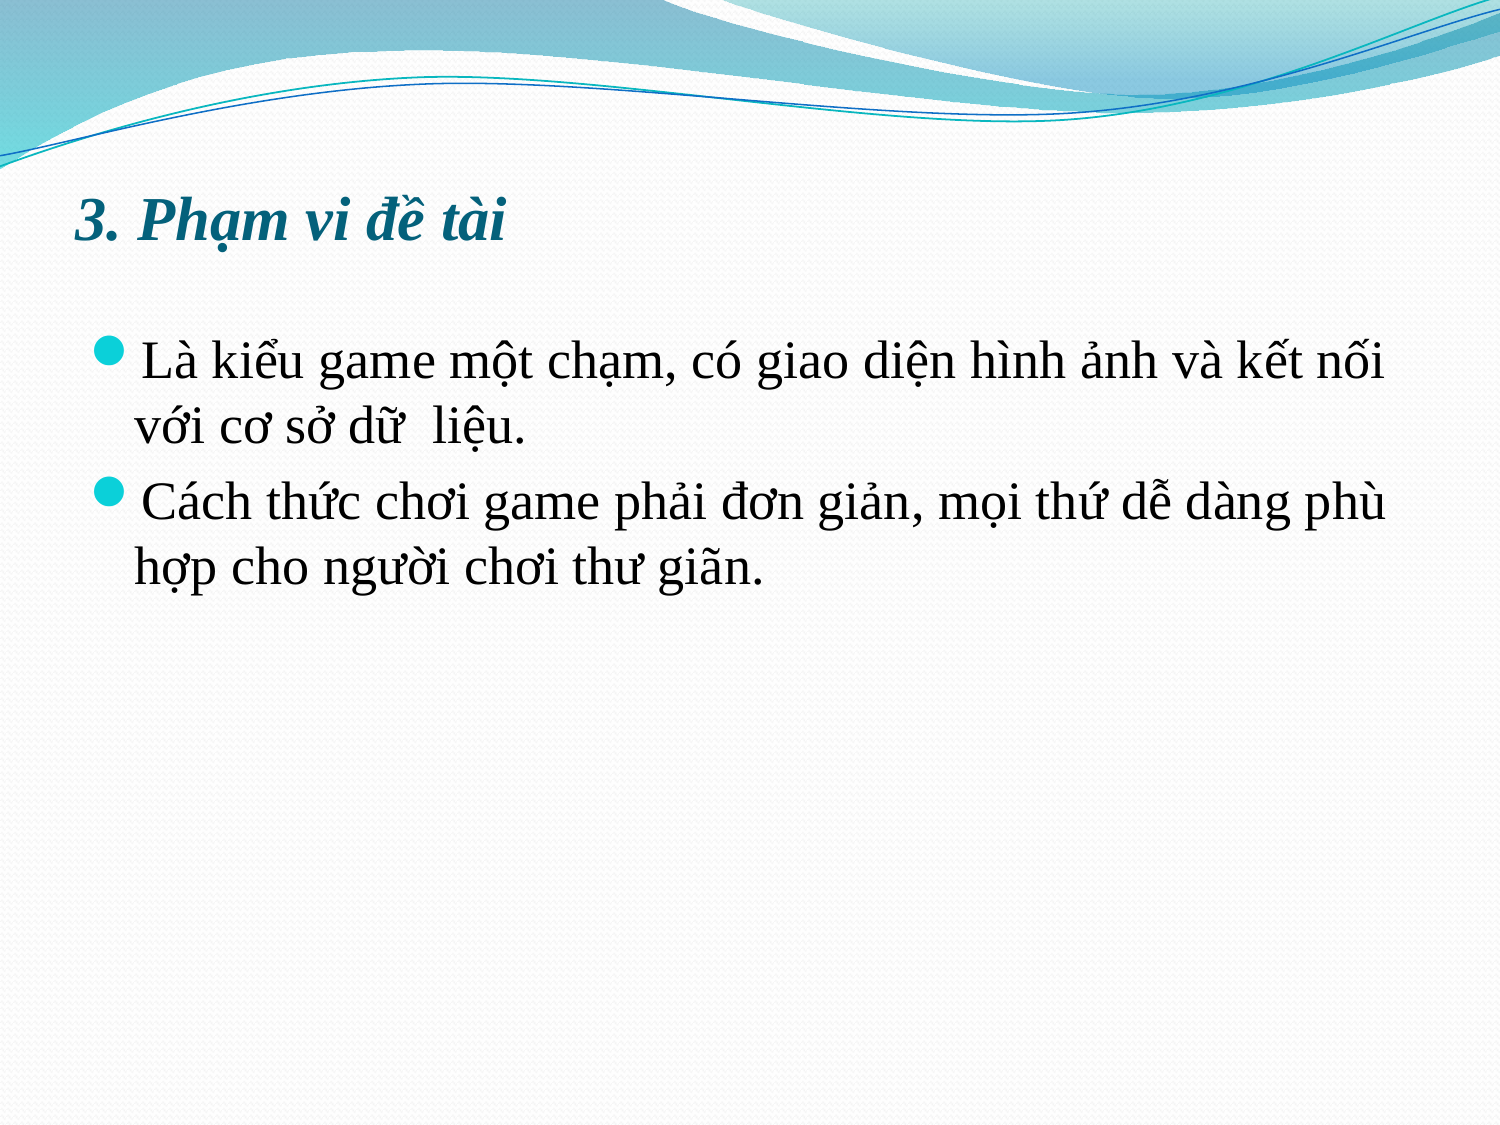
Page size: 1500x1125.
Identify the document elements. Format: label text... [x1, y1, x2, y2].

list Là kiểu game một chạm, có giao diện hình ảnh và kết nối với cơ sở dữ liệu. Cách thức chơi game phải đơn giản, mọi thứ dễ dàng phù hợp cho người chơi thư giãn. [75, 317, 1425, 1038]
title 3. Phạm vi đề tài [75, 162, 1425, 253]
